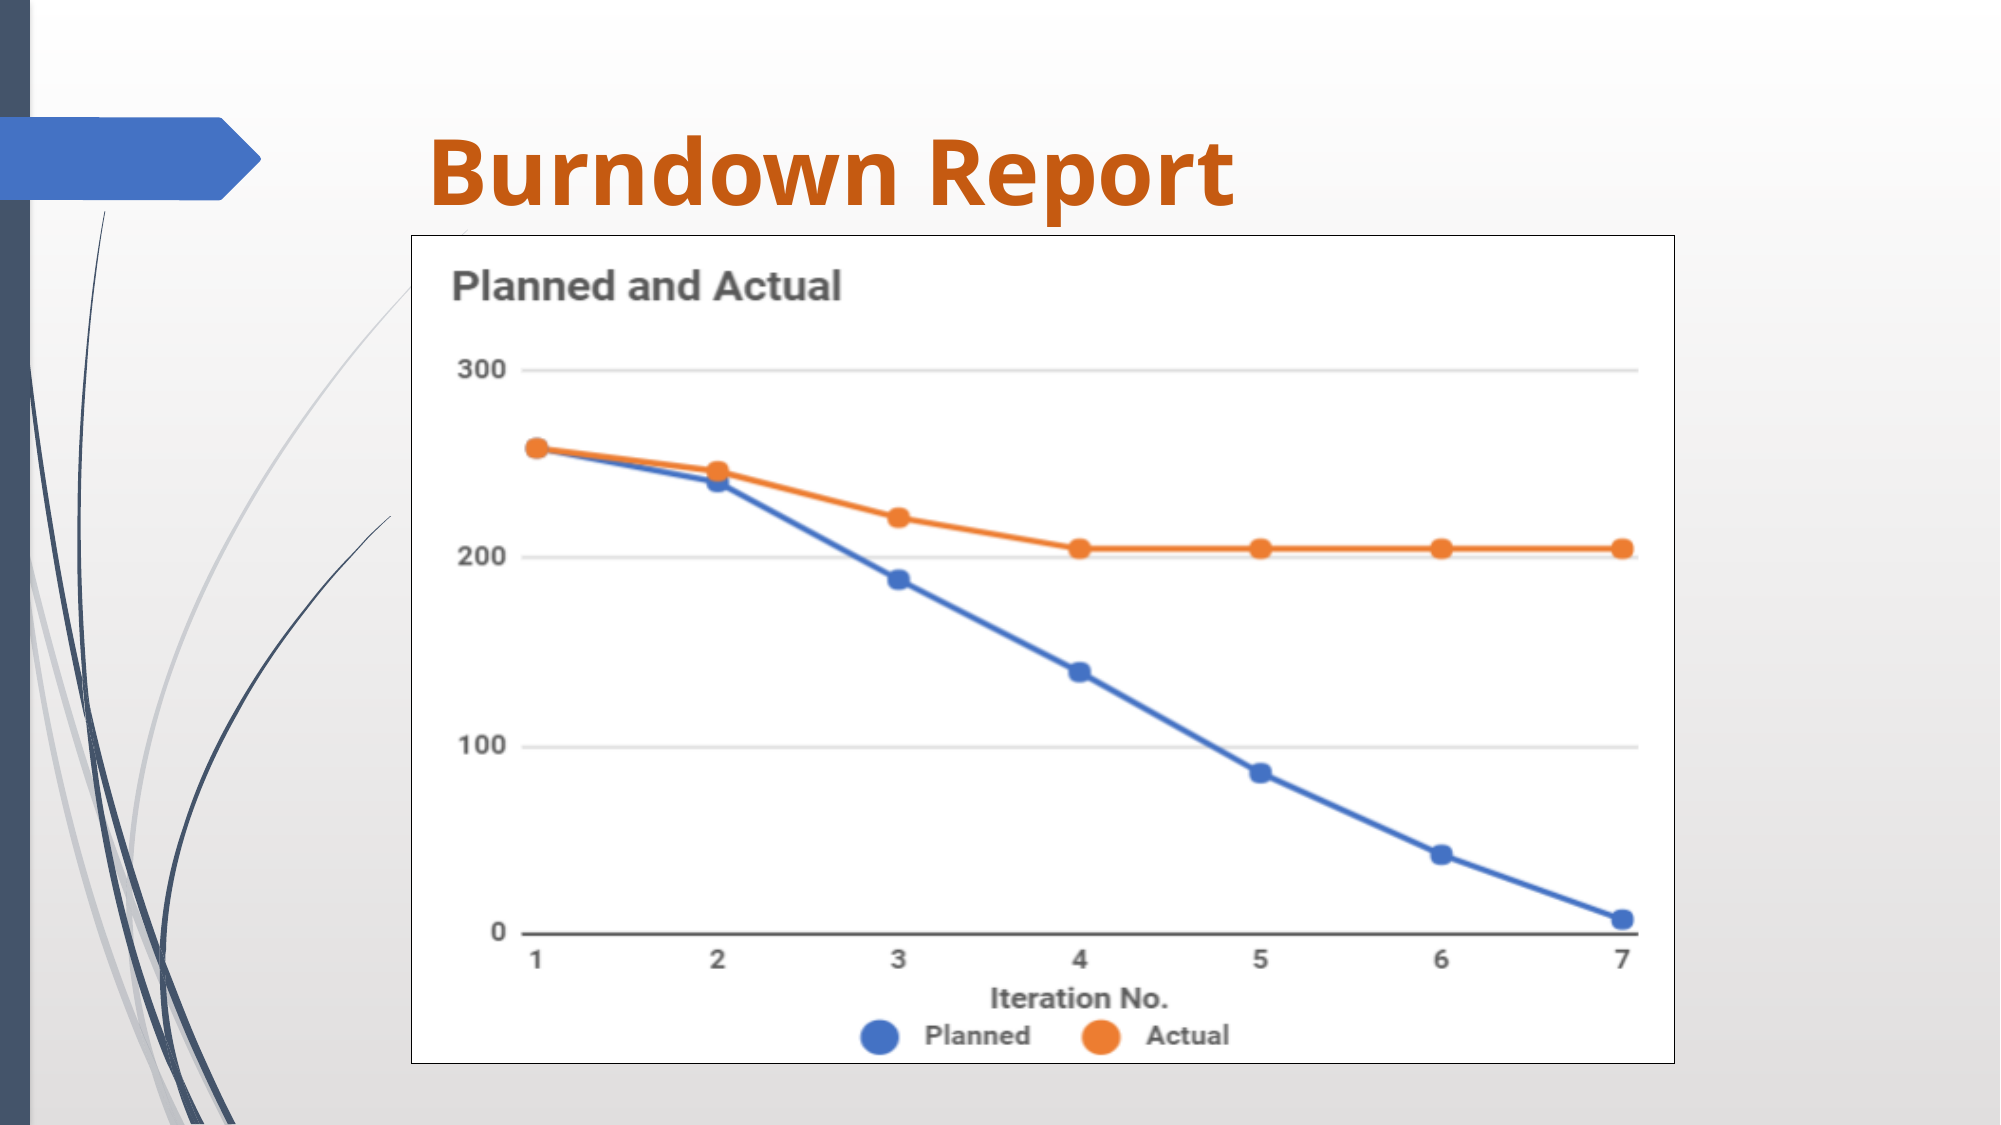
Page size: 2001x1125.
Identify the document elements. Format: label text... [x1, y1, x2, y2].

picture [411, 235, 1675, 1065]
title Burndown Report [411, 106, 1874, 317]
